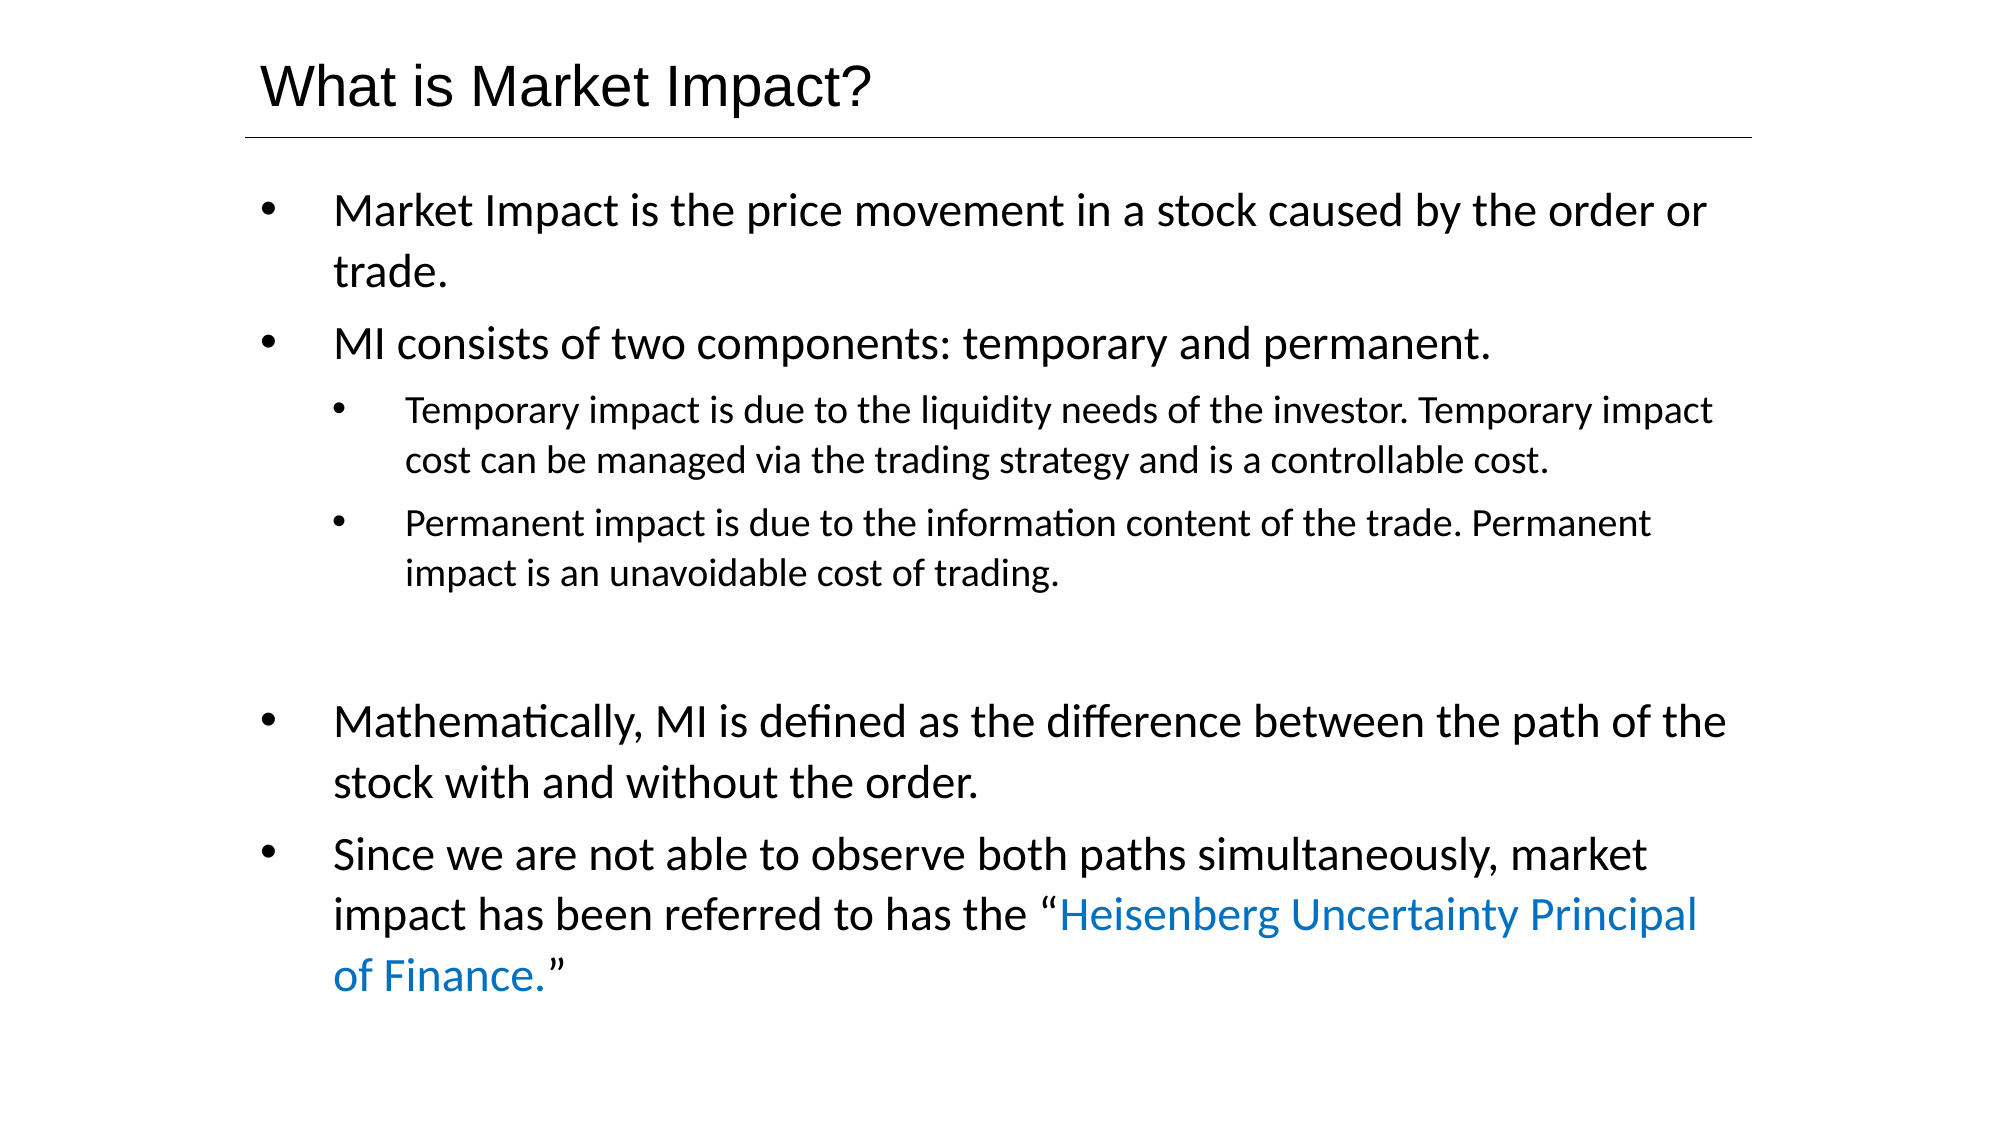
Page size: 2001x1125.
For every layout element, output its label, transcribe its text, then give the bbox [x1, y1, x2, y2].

title What is Market Impact? [245, 37, 1752, 137]
list Market Impact is the price movement in a stock caused by the order or trade. MI consists of two components: temporary and permanent. Temporary impact is due to the liquidity needs of the investor. Temporary impact cost can be managed via the trading strategy and is a controllable cost. Permanent impact is due to the information content of the trade. Permanent impact is an unavoidable cost of trading. Mathematically, MI is defined as the difference between the path of the stock with and without the order. Since we are not able to observe both paths simultaneously, market impact has been referred to has the “Heisenberg Uncertainty Principal of Finance.” [245, 168, 1752, 1011]
